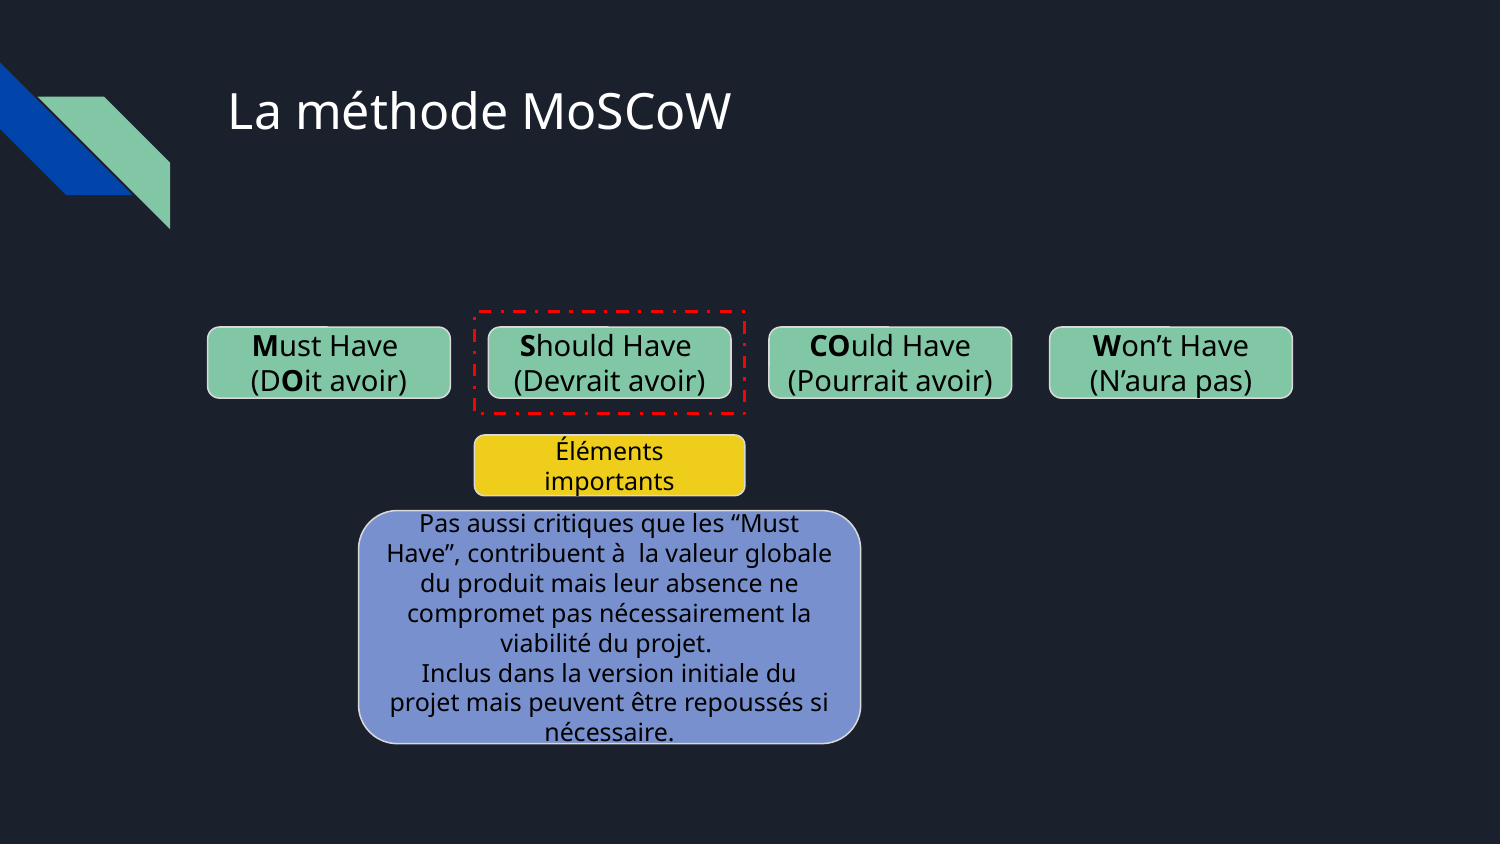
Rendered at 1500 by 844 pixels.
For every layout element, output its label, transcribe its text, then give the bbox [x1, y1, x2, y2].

text_box [474, 311, 745, 414]
text_box COuld Have (Pourrait avoir) [768, 326, 1012, 399]
text_box Éléments importants [474, 435, 745, 496]
text_box Pas aussi critiques que les “Must Have”, contribuent à la valeur globale du produit mais leur absence ne compromet pas nécessairement la viabilité du projet. Inclus dans la version initiale du projet mais peuvent être repoussés si nécessaire. [358, 510, 861, 744]
title La méthode MoSCoW [212, 64, 1368, 215]
text_box Must Have (DOit avoir) [207, 326, 451, 399]
text_box Won’t Have (N’aura pas) [1049, 326, 1293, 399]
